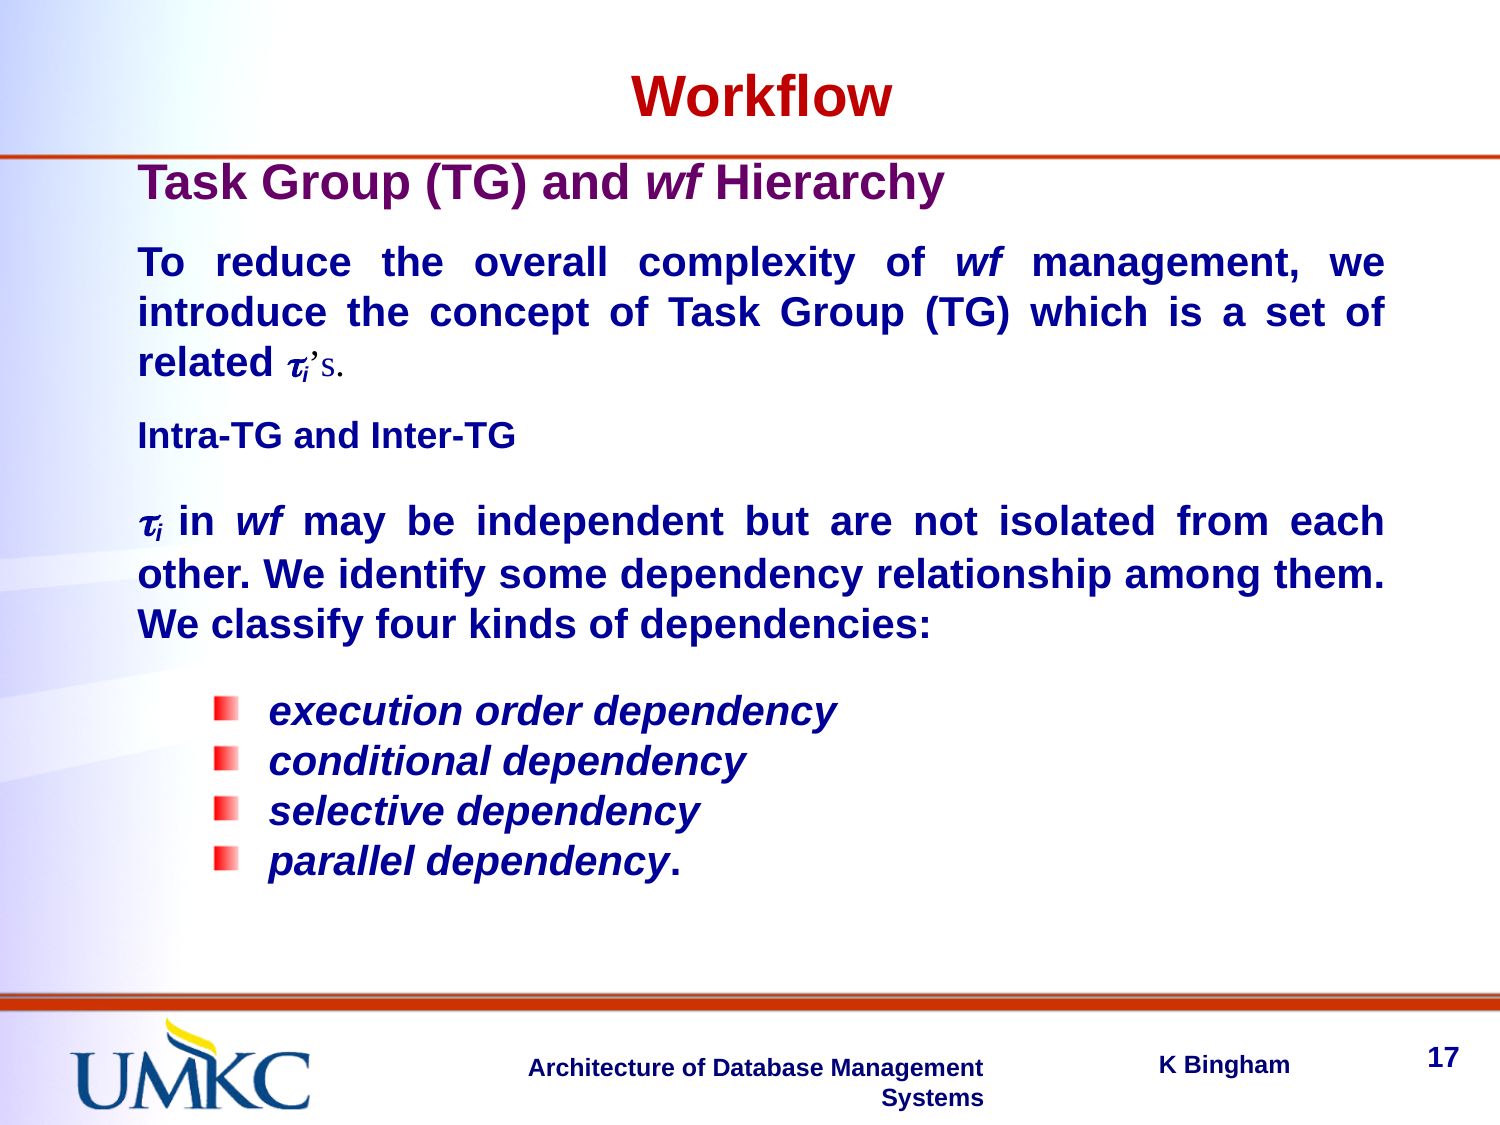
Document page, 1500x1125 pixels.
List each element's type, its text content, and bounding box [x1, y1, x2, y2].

text_box Task Group (TG) and wf Hierarchy To reduce the overall complexity of wf management, we introduce the concept of Task Group (TG) which is a set of related ti’s. Intra-TG and Inter-TG ti in wf may be independent but are not isolated from each other. We identify some dependency relationship among them. We classify four kinds of dependencies: execution order dependency conditional dependency selective dependency parallel dependency. [122, 142, 1401, 892]
picture [212, 744, 242, 774]
title Workflow [24, 24, 1500, 163]
slide_number 17 [1400, 1031, 1475, 1072]
picture [212, 844, 242, 874]
picture [212, 694, 242, 724]
picture [0, 0, 1500, 1125]
picture [212, 794, 242, 824]
